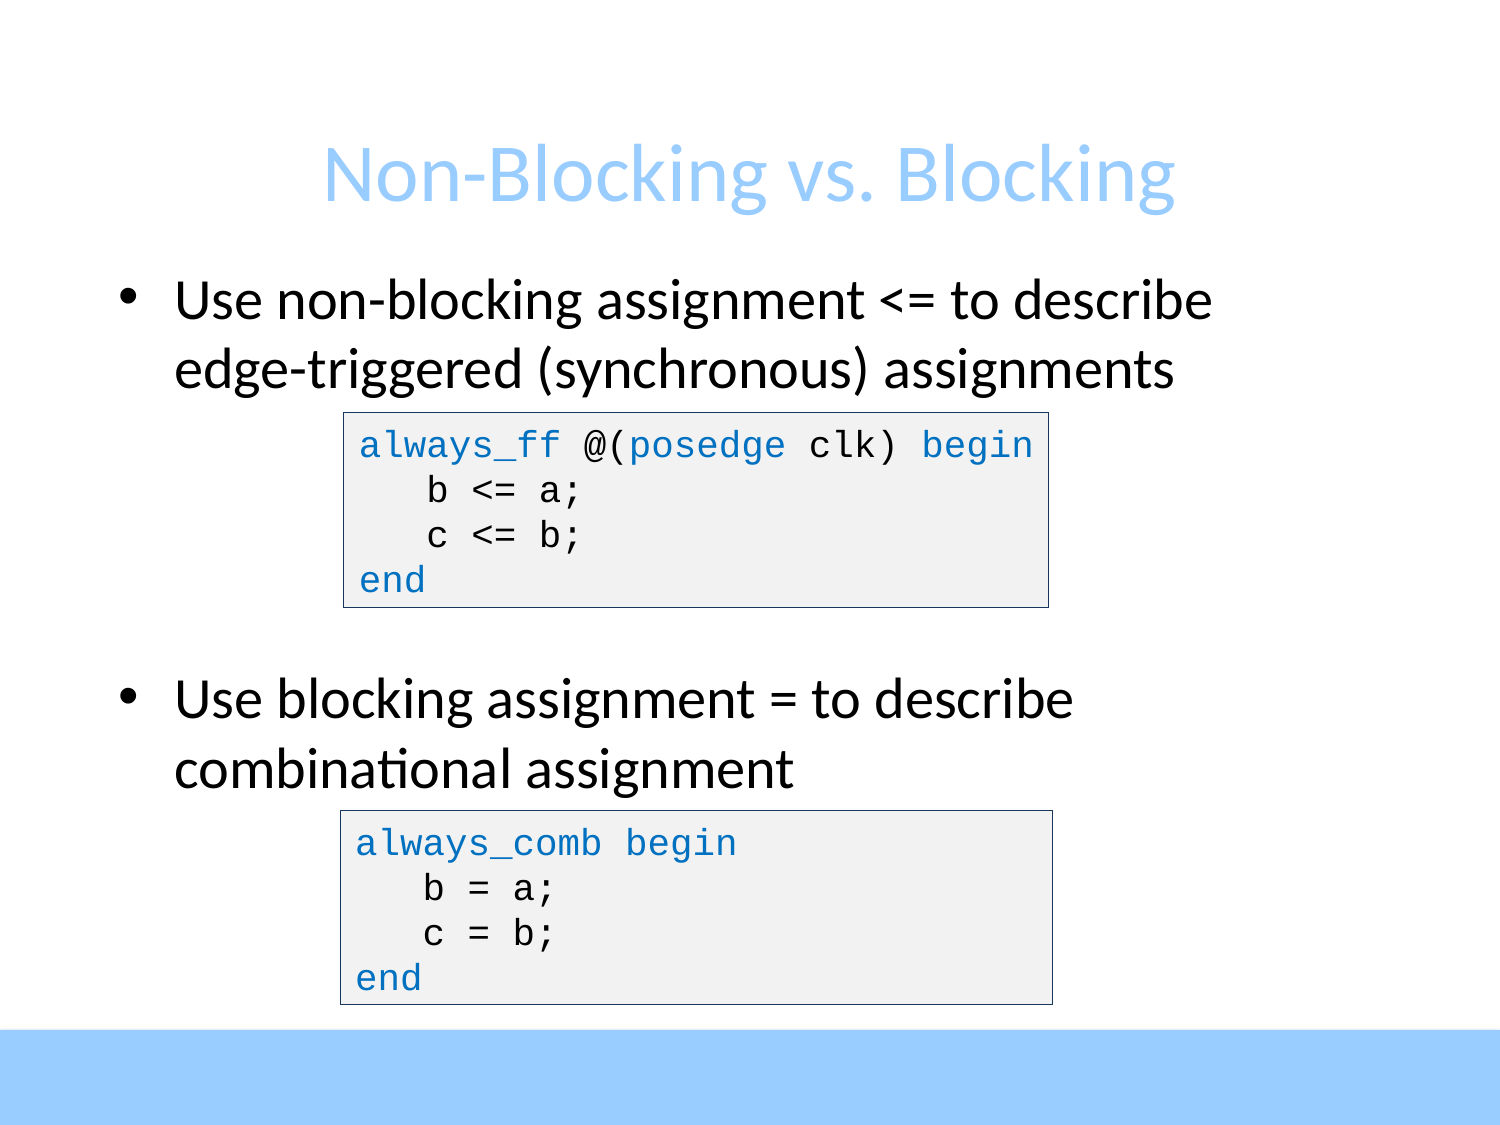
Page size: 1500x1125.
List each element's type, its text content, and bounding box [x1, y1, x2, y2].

text_box always_comb begin b = a; c = b; end [340, 810, 1053, 1005]
title Non-Blocking vs. Blocking [103, 111, 1397, 226]
list Use non-blocking assignment <= to describe edge-triggered (synchronous) assignments Use blocking assignment = to describe combinational assignment [103, 253, 1397, 1014]
text_box always_ff @(posedge clk) begin b <= a; c <= b; end [343, 412, 1049, 608]
